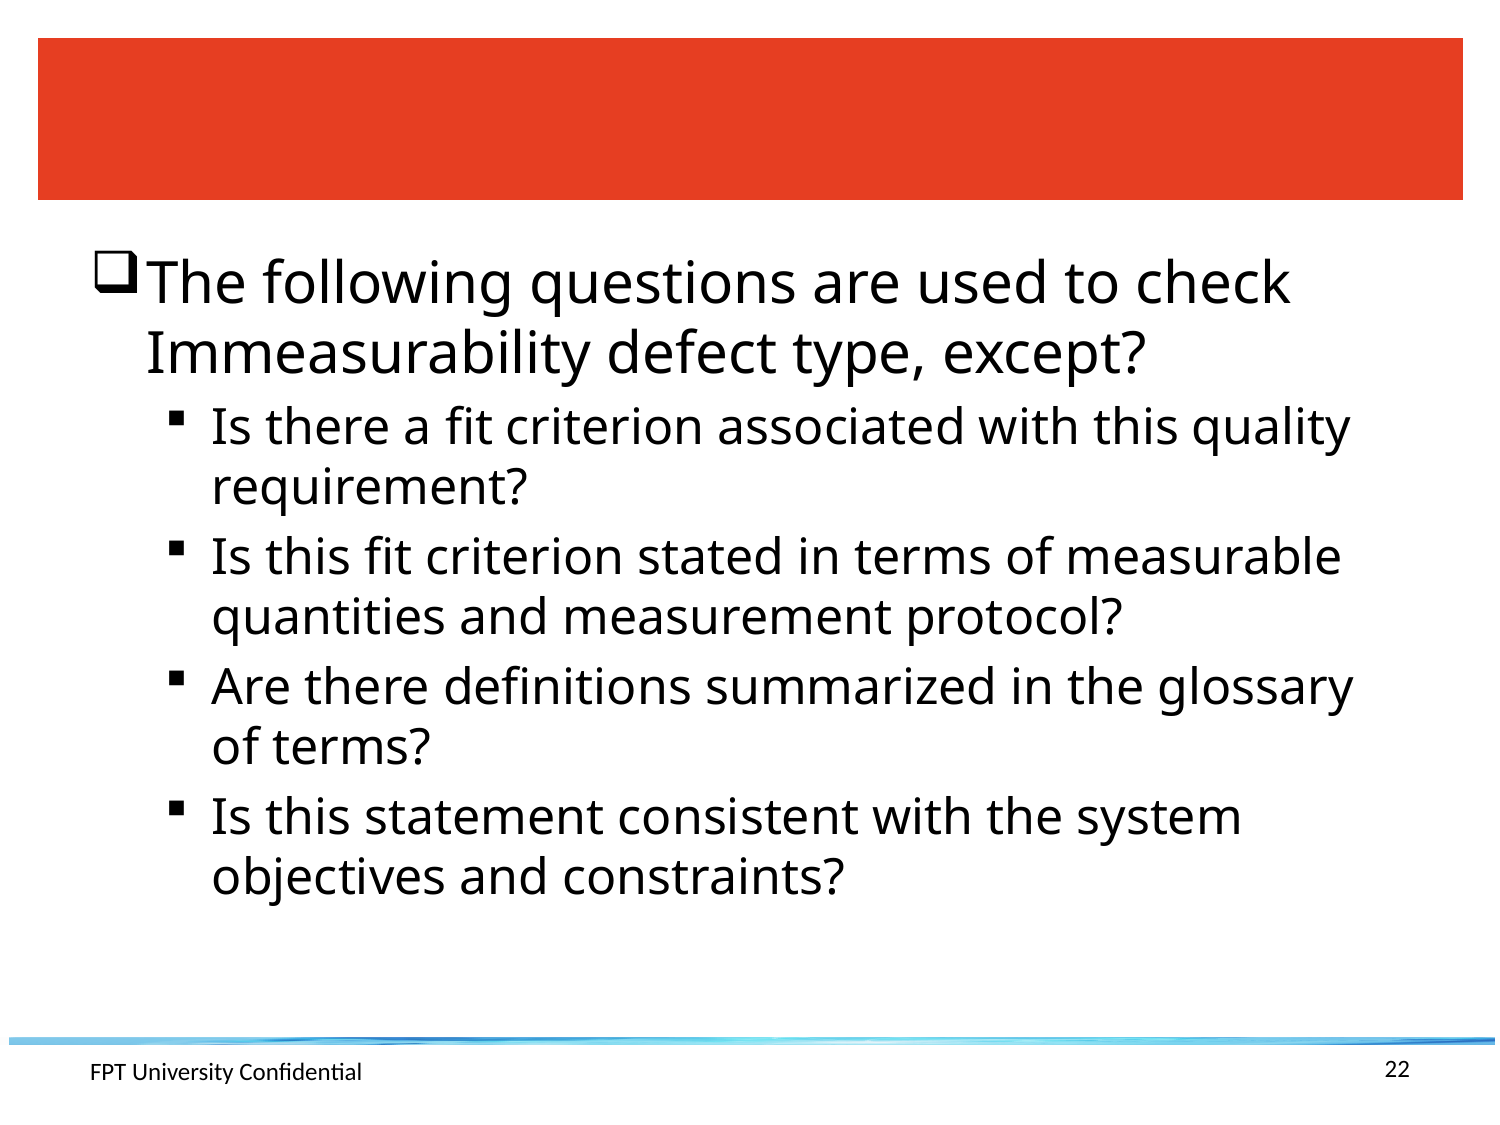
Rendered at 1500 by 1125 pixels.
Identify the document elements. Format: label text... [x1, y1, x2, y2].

list The following questions are used to check Immeasurability defect type, except? Is there a fit criterion associated with this quality requirement? Is this fit criterion stated in terms of measurable quantities and measurement protocol? Are there definitions summarized in the glossary of terms? Is this statement consistent with the system objectives and constraints? [75, 237, 1425, 1005]
picture [0, 1037, 1500, 1045]
